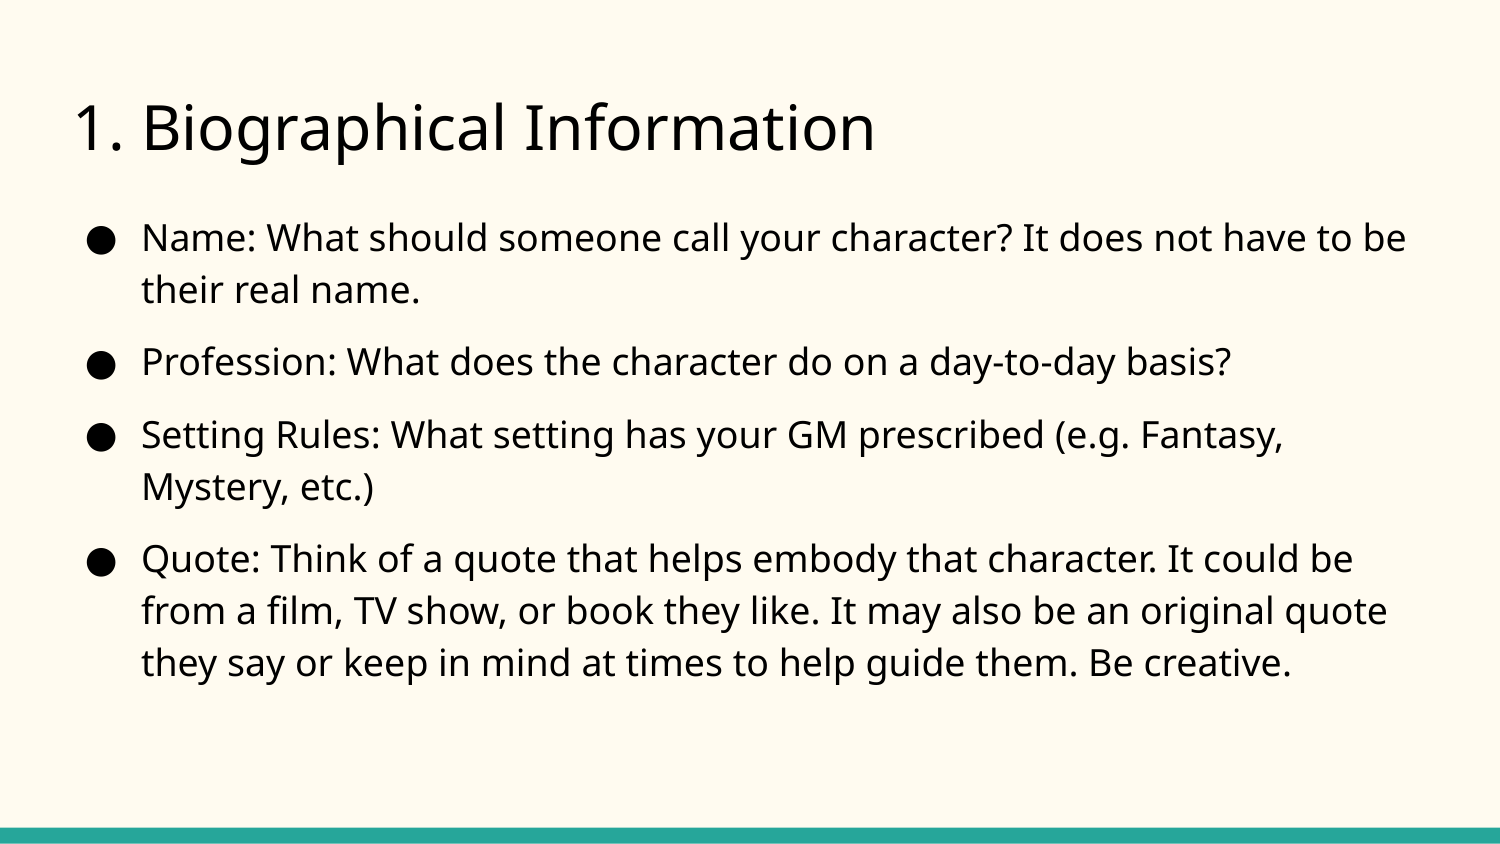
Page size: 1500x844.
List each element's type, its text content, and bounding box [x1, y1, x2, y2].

title Biographical Information [51, 72, 1449, 174]
list Name: What should someone call your character? It does not have to be their real name. Profession: What does the character do on a day-to-day basis? Setting Rules: What setting has your GM prescribed (e.g. Fantasy, Mystery, etc.) Quote: Think of a quote that helps embody that character. It could be from a film, TV show, or book they like. It may also be an original quote they say or keep in mind at times to help guide them. Be creative. [51, 192, 1449, 750]
